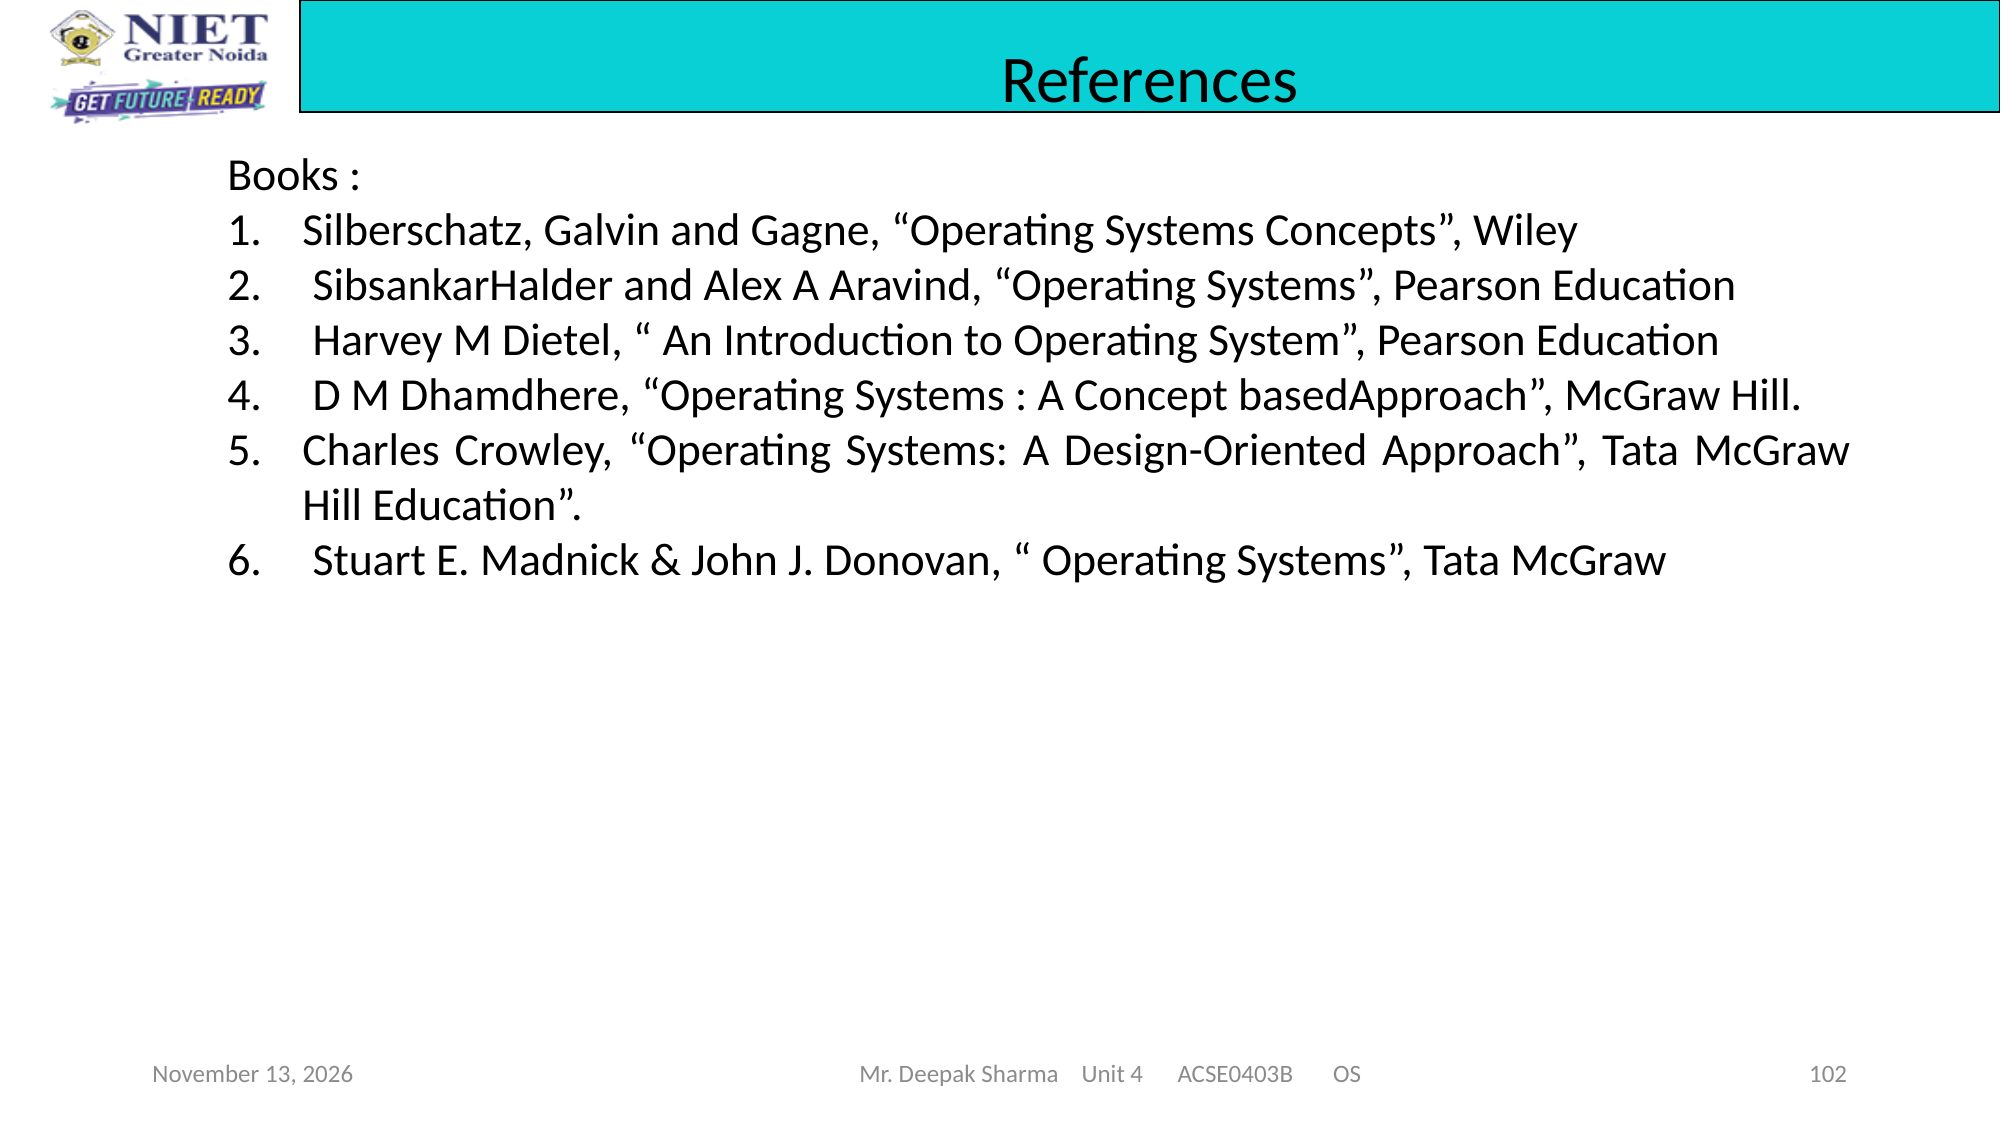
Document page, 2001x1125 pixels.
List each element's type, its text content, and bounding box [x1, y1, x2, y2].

footer Mr. Deepak Sharma Unit 4 ACSE0403B OS [549, 1042, 1412, 1103]
text_box References [317, 0, 2000, 113]
picture [0, 0, 317, 134]
text_box [102, 148, 1930, 1012]
slide_number 102 [1412, 1042, 1863, 1103]
text_box Books : Silberschatz, Galvin and Gagne, “Operating Systems Concepts”, Wiley SibsankarHalder and Alex A Aravind, “Operating Systems”, Pearson Education Harvey M Dietel, “ An Introduction to Operating System”, Pearson Education D M Dhamdhere, “Operating Systems : A Concept basedApproach”, McGraw Hill. Charles Crowley, “Operating Systems: A Design-Oriented Approach”, Tata McGraw Hill Education”. Stuart E. Madnick & John J. Donovan, “ Operating Systems”, Tata McGraw [212, 137, 1867, 592]
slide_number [137, 1042, 549, 1103]
